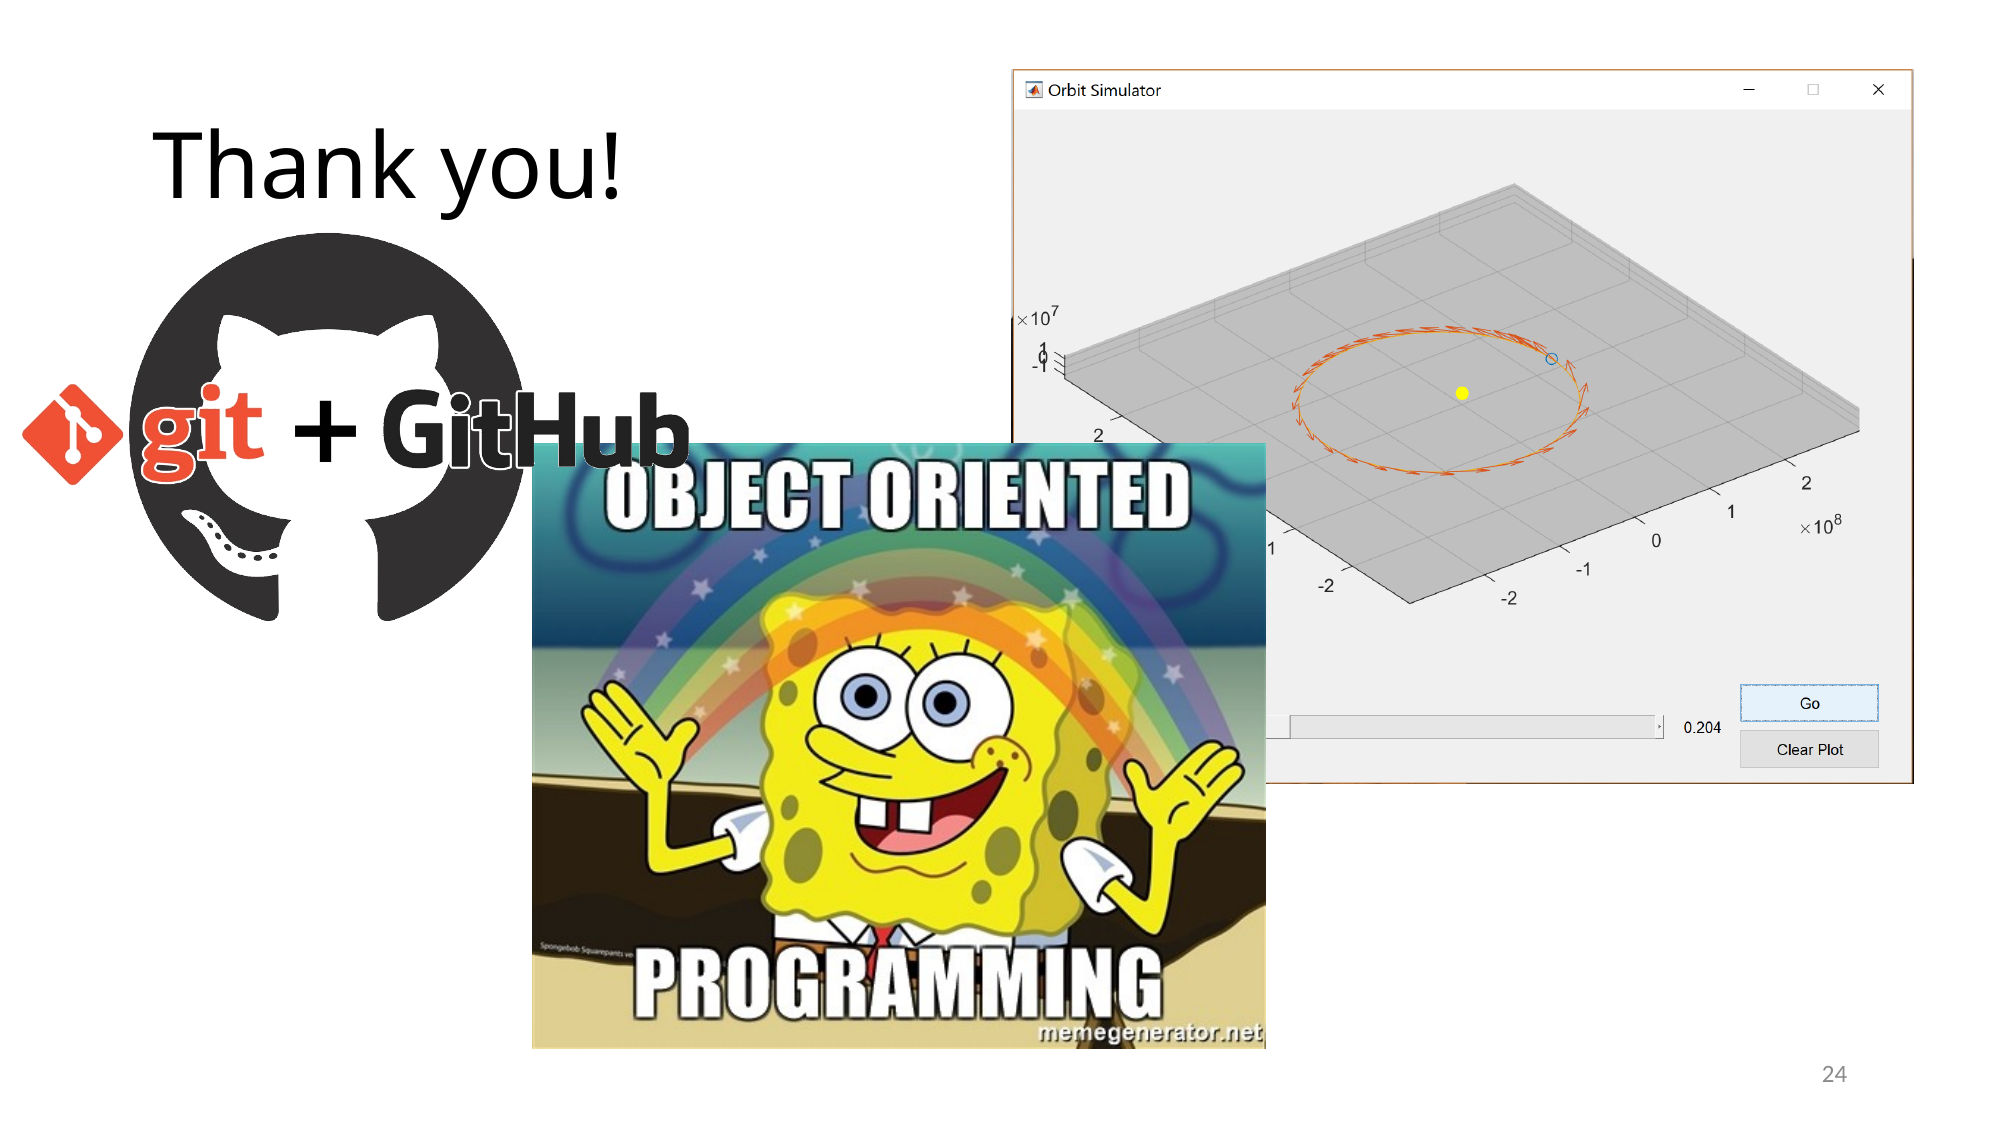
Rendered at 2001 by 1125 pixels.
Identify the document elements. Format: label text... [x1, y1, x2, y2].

title Thank you! [137, 59, 1863, 278]
slide_number 24 [1412, 1042, 1863, 1103]
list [1011, 70, 1914, 784]
picture [0, 227, 1266, 1050]
